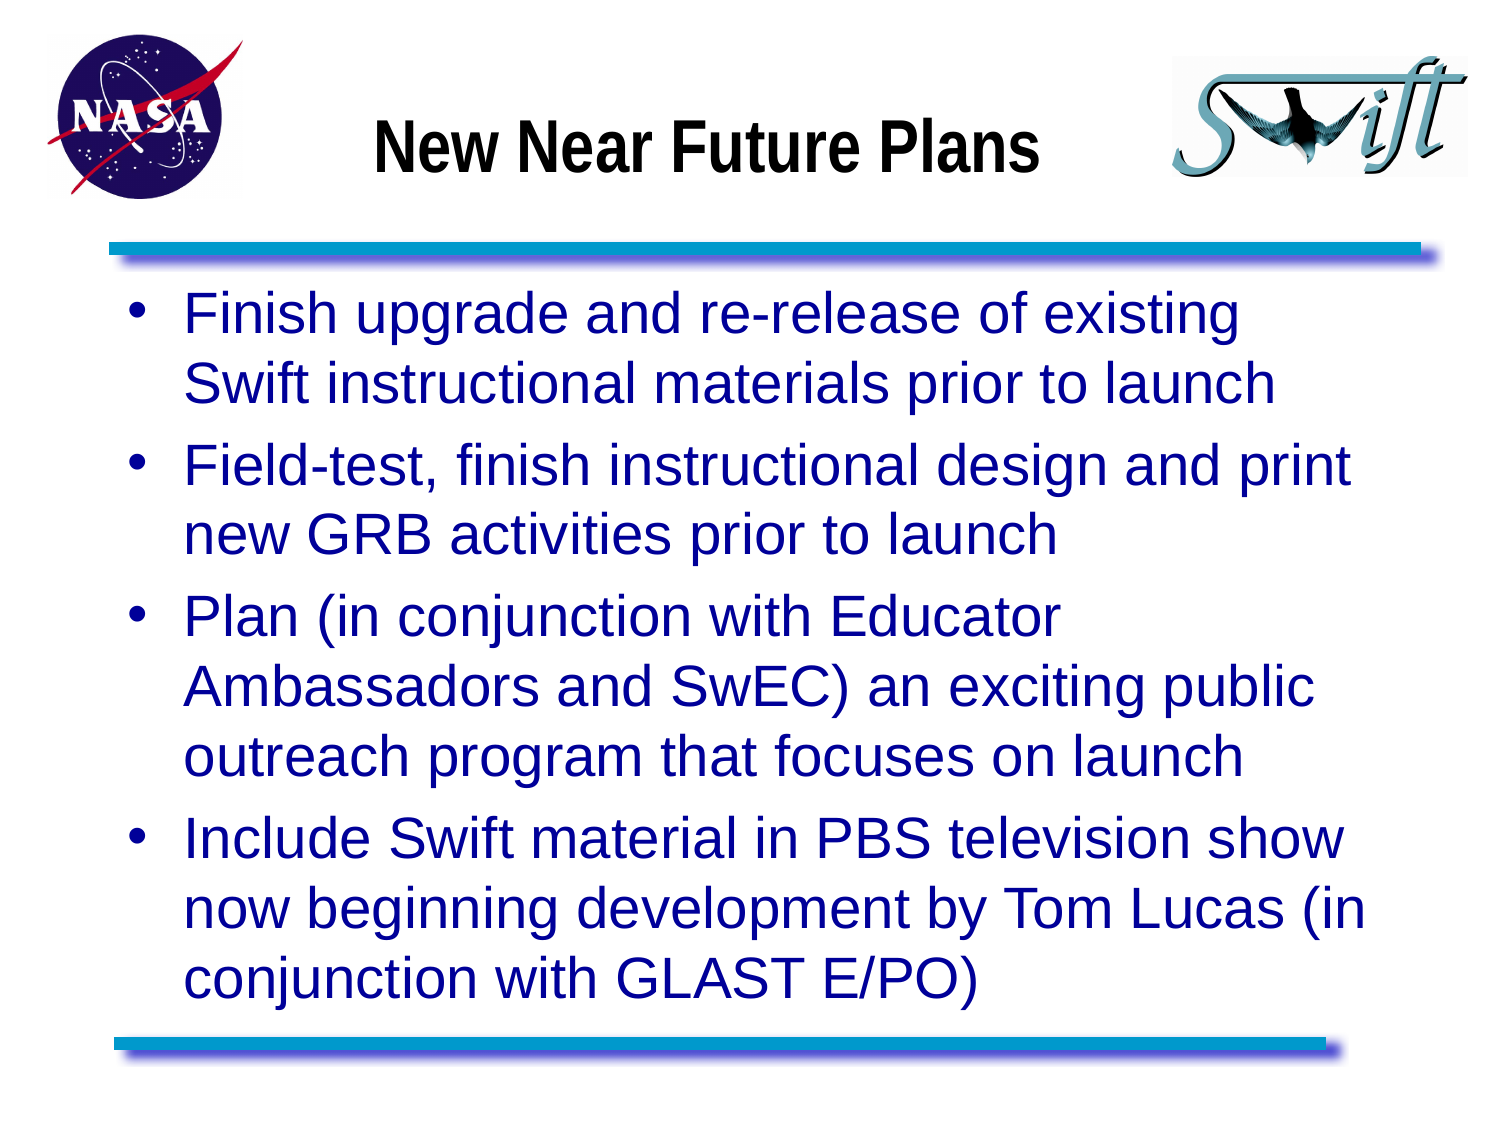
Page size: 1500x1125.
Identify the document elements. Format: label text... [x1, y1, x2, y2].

title New Near Future Plans [239, 92, 1177, 193]
list Finish upgrade and re-release of existing Swift instructional materials prior to launch Field-test, finish instructional design and print new GRB activities prior to launch Plan (in conjunction with Educator Ambassadors and SwEC) an exciting public outreach program that focuses on launch Include Swift material in PBS television show now beginning development by Tom Lucas (in conjunction with GLAST E/PO) [112, 267, 1388, 1043]
picture [47, 34, 243, 199]
picture [1172, 56, 1468, 177]
